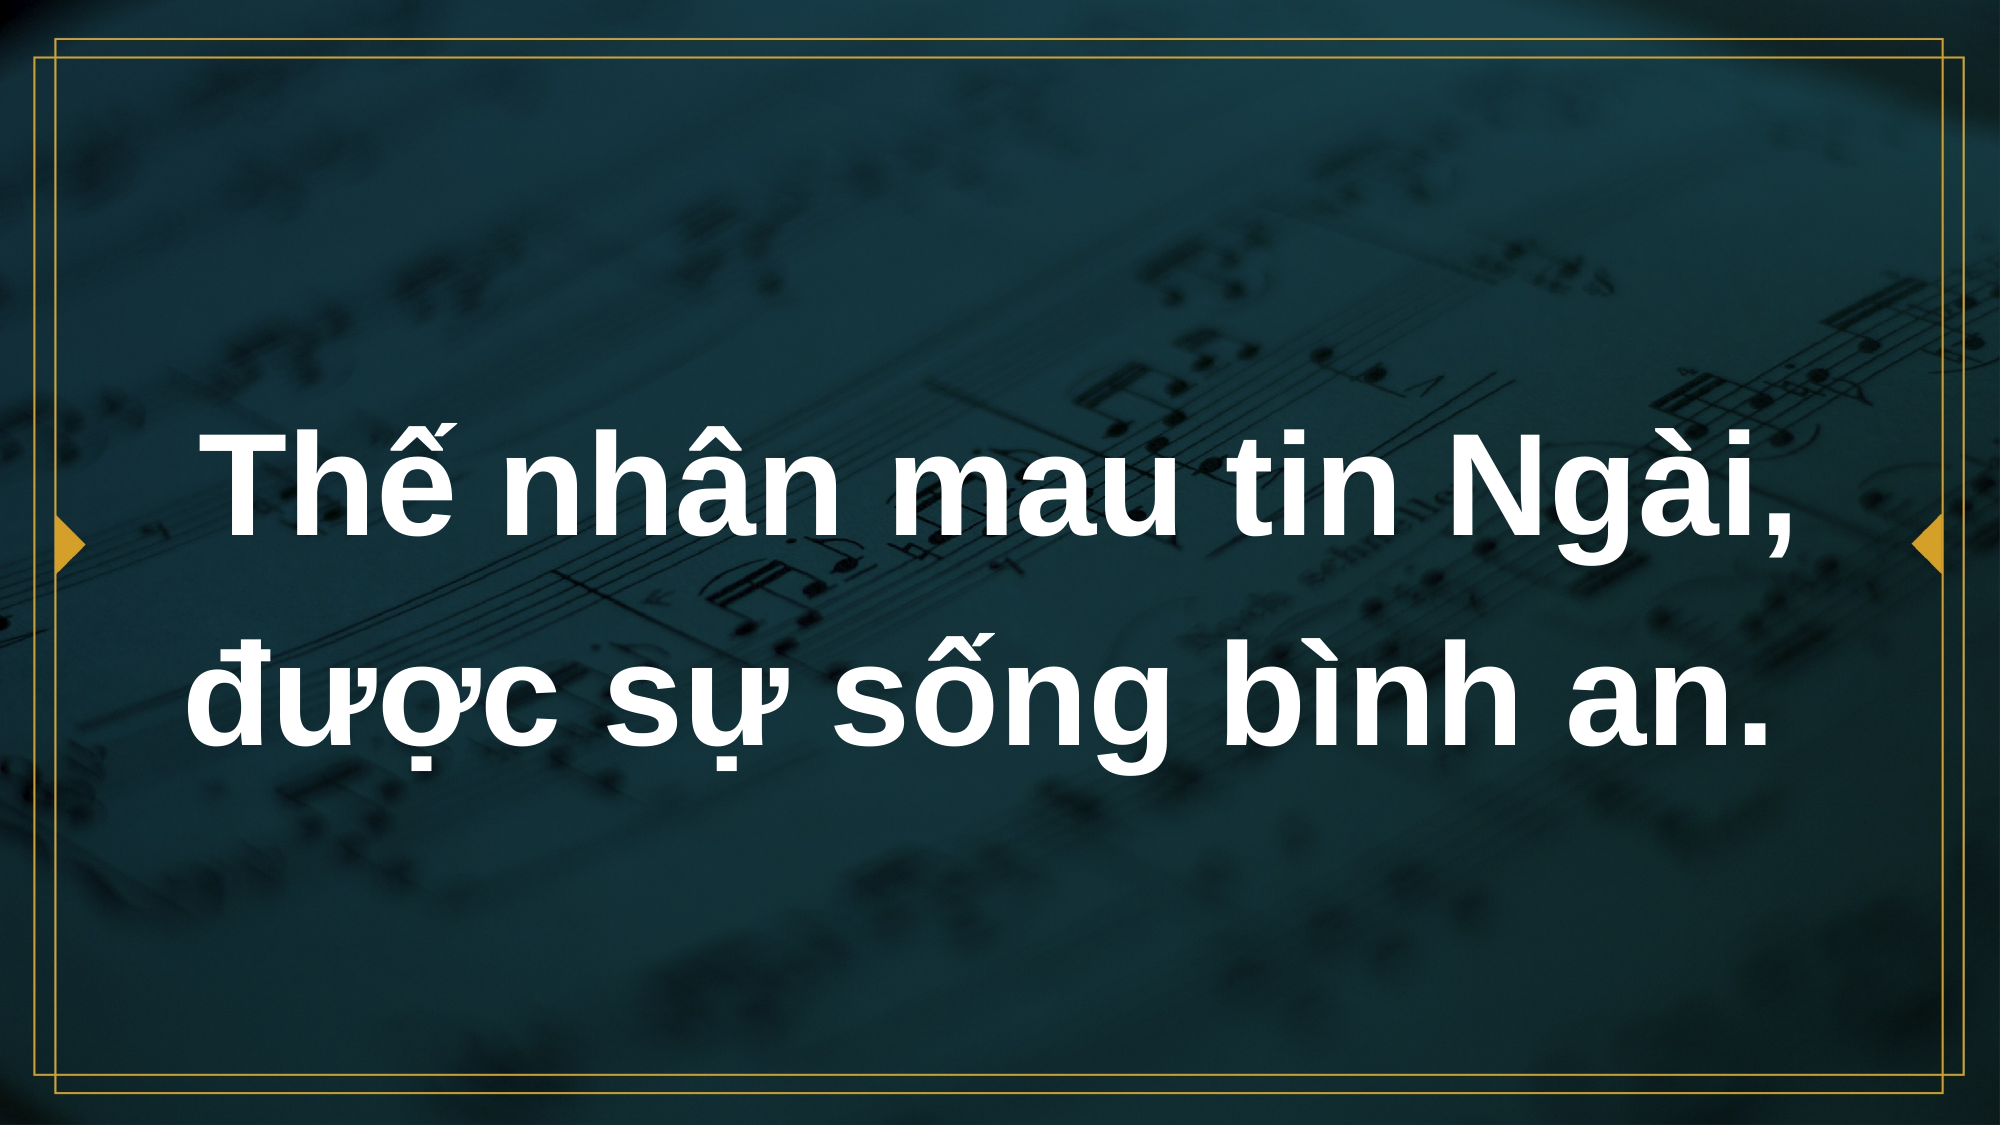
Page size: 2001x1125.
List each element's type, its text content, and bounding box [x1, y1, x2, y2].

title Thế nhân mau tin Ngài, được sự sống bình an. [55, 53, 1945, 1077]
picture [0, 0, 2000, 1125]
